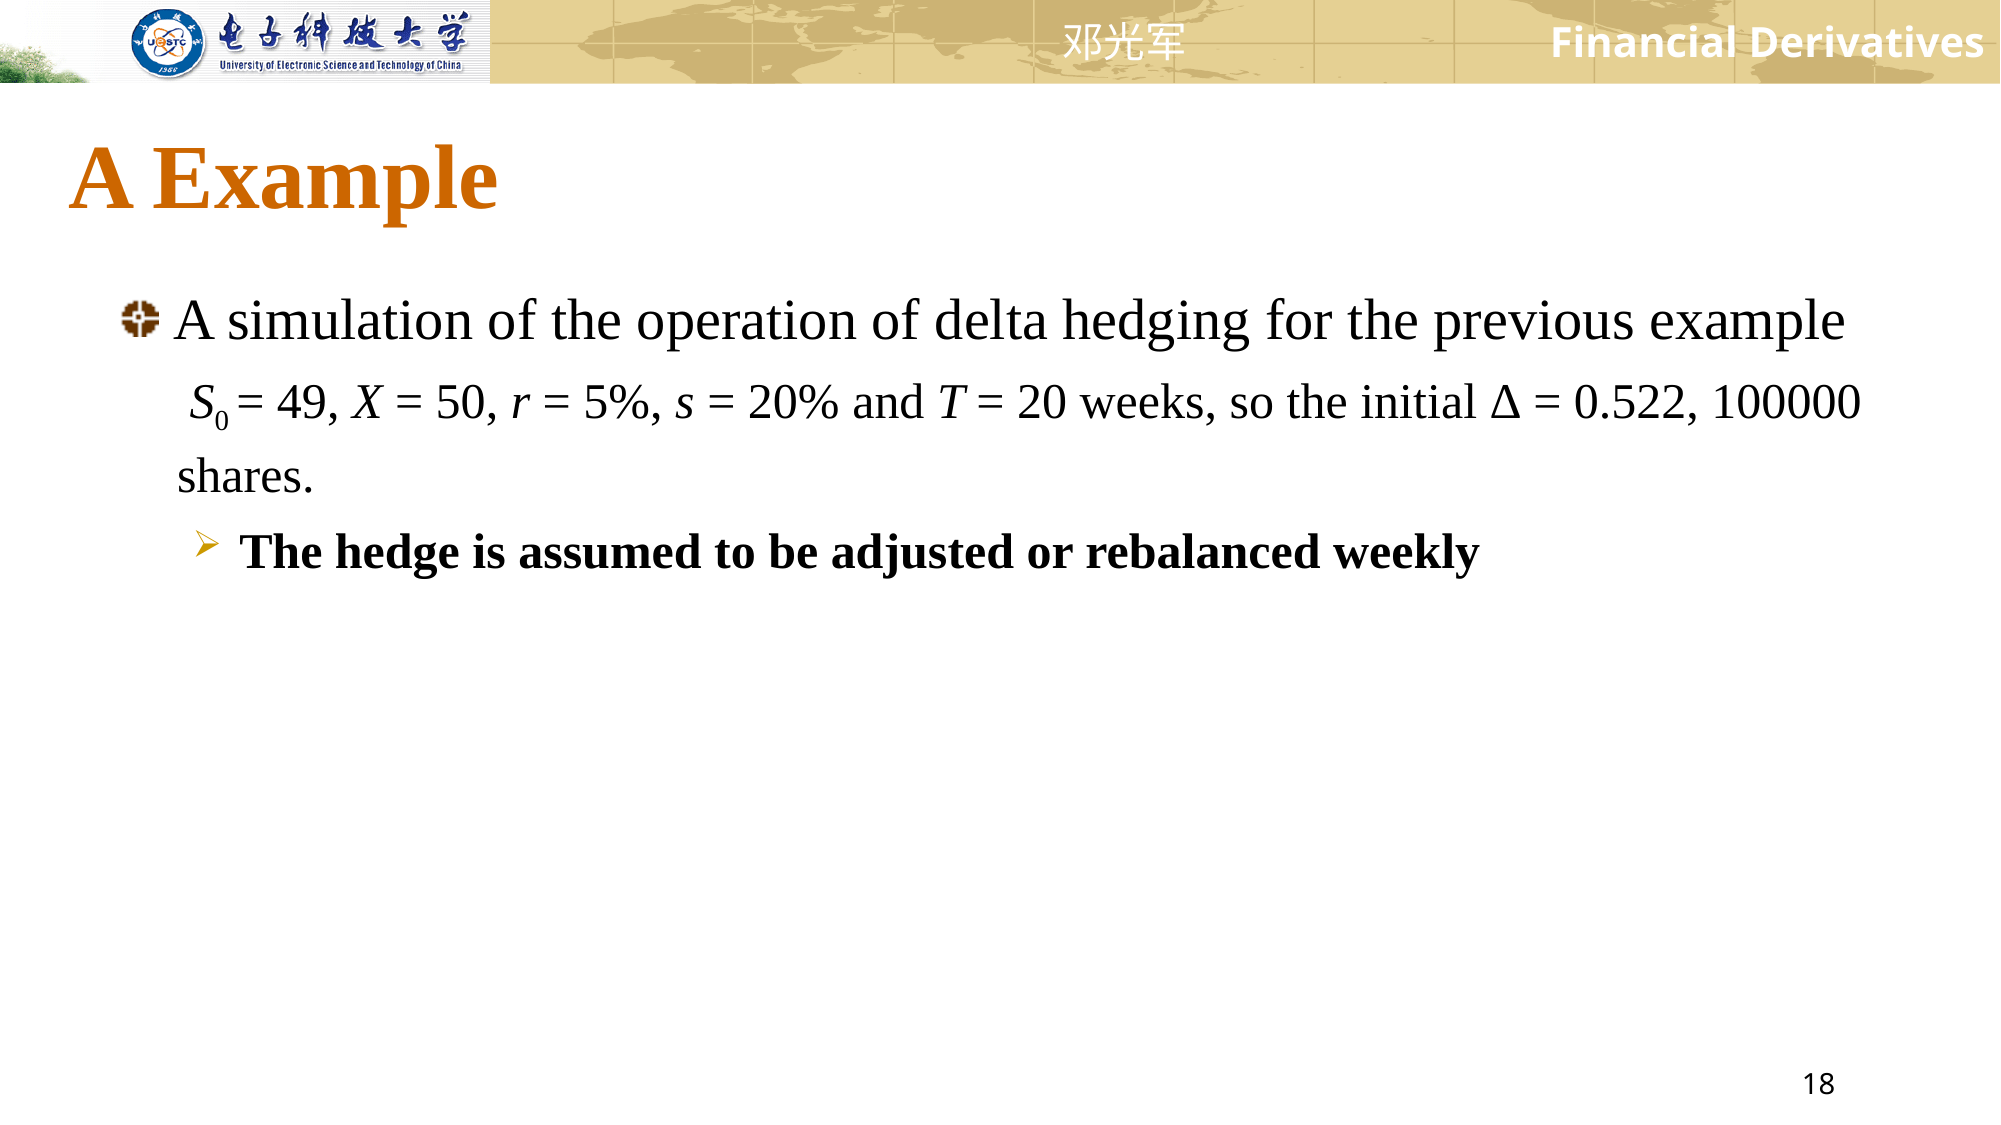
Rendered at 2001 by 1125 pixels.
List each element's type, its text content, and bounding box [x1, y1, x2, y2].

list A simulation of the operation of delta hedging for the previous example S0 = 49, X = 50, r = 5%, s = 20% and T = 20 weeks, so the initial ∆ = 0.522, 100000 shares. The hedge is assumed to be adjusted or rebalanced weekly [102, 267, 1898, 1028]
picture [117, 296, 159, 337]
picture [0, 0, 490, 83]
title A Example [53, 78, 1754, 266]
